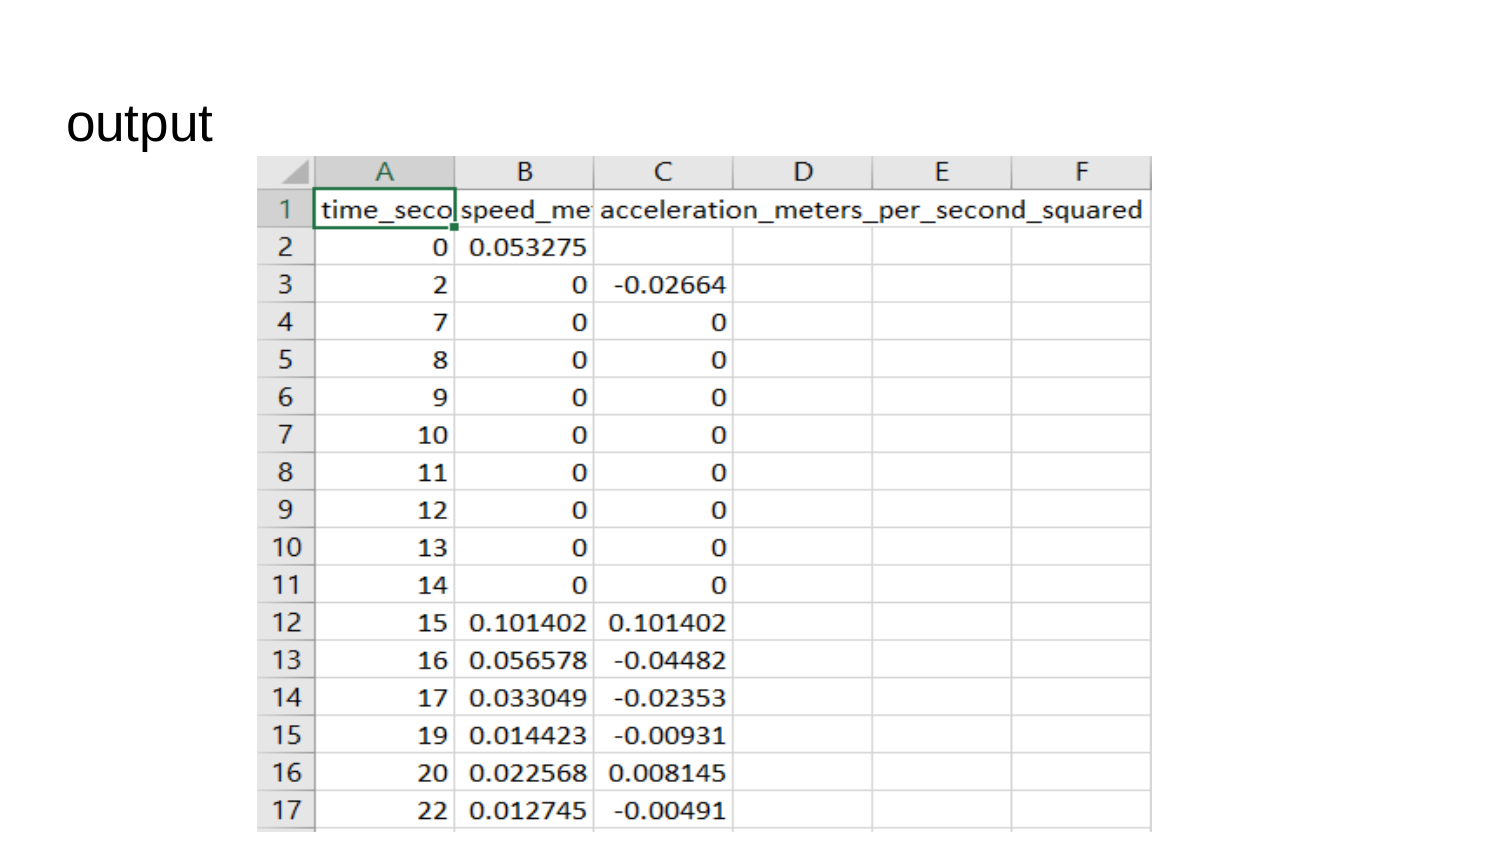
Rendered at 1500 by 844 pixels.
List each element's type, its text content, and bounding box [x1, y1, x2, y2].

title output [51, 72, 1449, 167]
picture [256, 156, 1152, 833]
